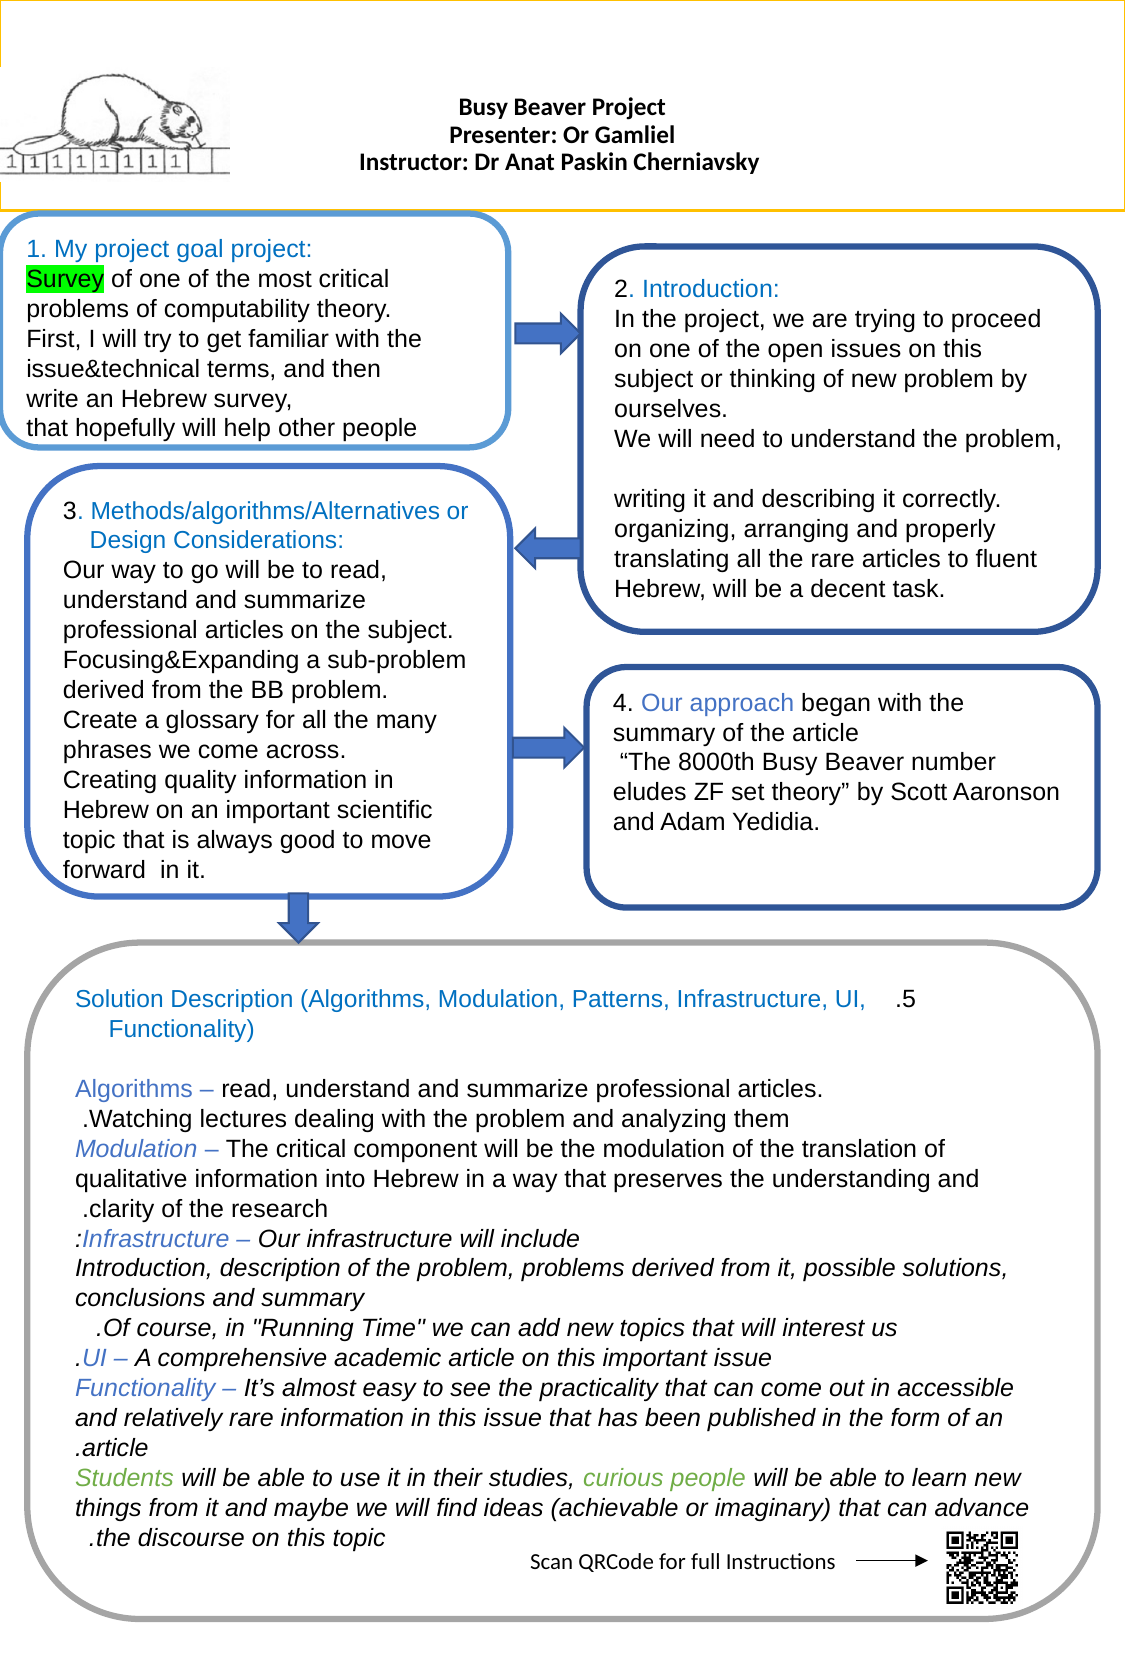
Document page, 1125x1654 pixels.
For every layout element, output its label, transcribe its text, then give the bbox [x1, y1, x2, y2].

text_box [276, 892, 321, 945]
text_box 2. Introduction: In the project, we are trying to proceed on one of the open issues on this subject or thinking of new problem by ourselves. We will need to understand the problem, writing it and describing it correctly. organizing, arranging and properly translating all the rare articles to fluent Hebrew, will be a decent task. [579, 245, 1099, 633]
text_box 5. Solution Description (Algorithms, Modulation, Patterns, Infrastructure, UI, Functionality) Algorithms – read, understand and summarize professional articles. Watching lectures dealing with the problem and analyzing them. Modulation – The critical component will be the modulation of the translation of qualitative information into Hebrew in a way that preserves the understanding and clarity of the research. Infrastructure – Our infrastructure will include: Introduction, description of the problem, problems derived from it, possible solutions, conclusions and summary Of course, in "Running Time" we can add new topics that will interest us. UI – A comprehensive academic article on this important issue. Functionality – It’s almost easy to see the practicality that can come out in accessible and relatively rare information in this issue that has been published in the form of an article. Students will be able to use it in their studies, curious people will be able to learn new things from it and maybe we will find ideas (achievable or imaginary) that can advance the discourse on this topic. [26, 941, 1099, 1621]
text_box My project goal project: Survey of one of the most critical problems of computability theory. First, I will try to get familiar with the issue&technical terms, and then write an Hebrew survey, that hopefully will help other people [0, 212, 510, 449]
picture [0, 67, 230, 182]
text_box 4. Our approach began with the summary of the article “The 8000th Busy Beaver number eludes ZF set theory” by Scott Aaronson and Adam Yedidia. [585, 665, 1099, 909]
text_box [514, 311, 583, 356]
text_box 3. Methods/algorithms/Alternatives or Design Considerations: Our way to go will be to read, understand and summarize professional articles on the subject. Focusing&Expanding a sub-problem derived from the BB problem. Create a glossary for all the many phrases we come across. Creating quality information in Hebrew on an important scientific topic that is always good to move forward in it. [26, 465, 512, 898]
text_box Scan QRCode for full Instructions [515, 1539, 851, 1582]
text_box [511, 725, 586, 770]
picture [941, 1526, 1023, 1609]
subtitle Busy Beaver Project Presenter: Or Gamliel Instructor: Dr Anat Paskin Cherniavsky [0, 0, 1125, 212]
text_box [513, 525, 582, 571]
